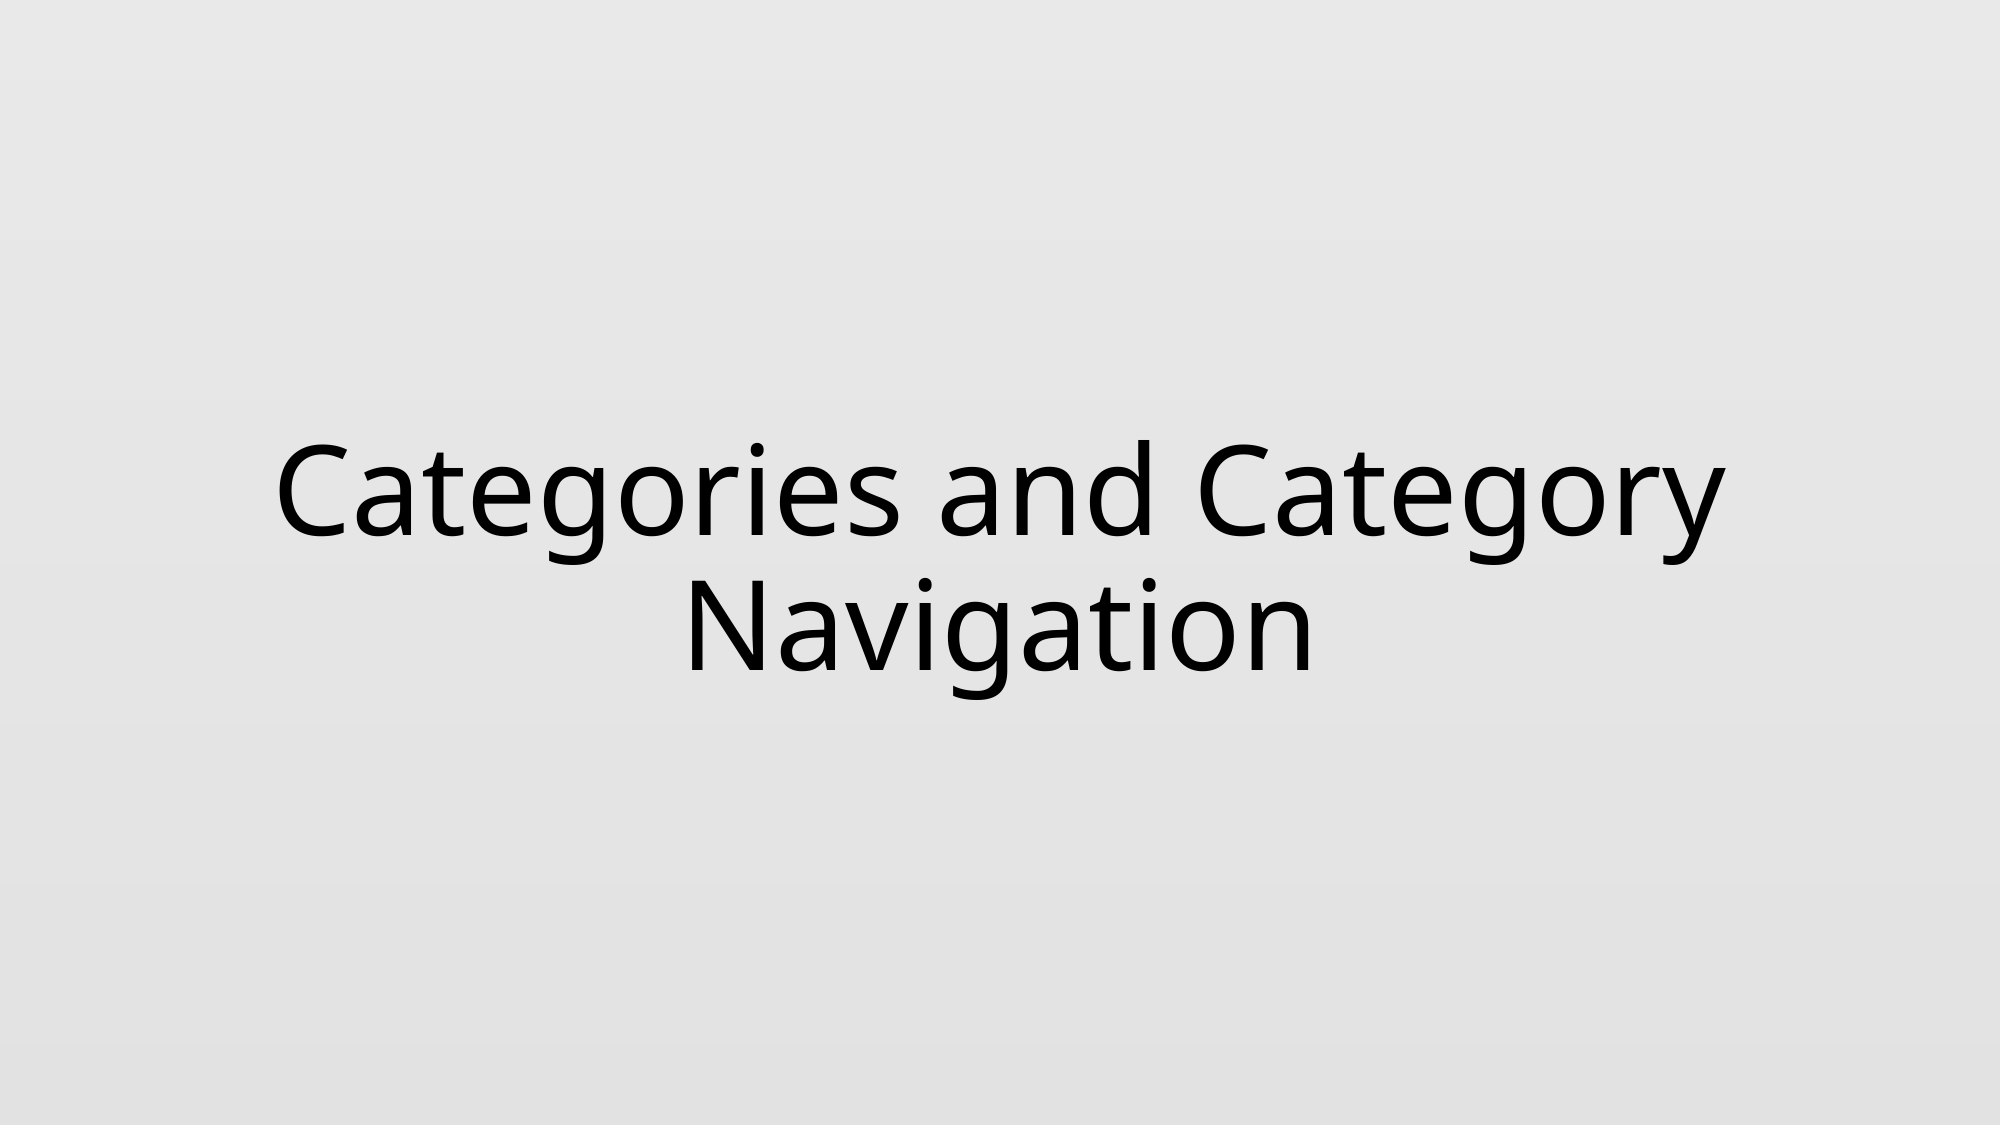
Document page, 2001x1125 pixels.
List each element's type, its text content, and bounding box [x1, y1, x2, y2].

title Categories and Category Navigation [0, 0, 2000, 1125]
